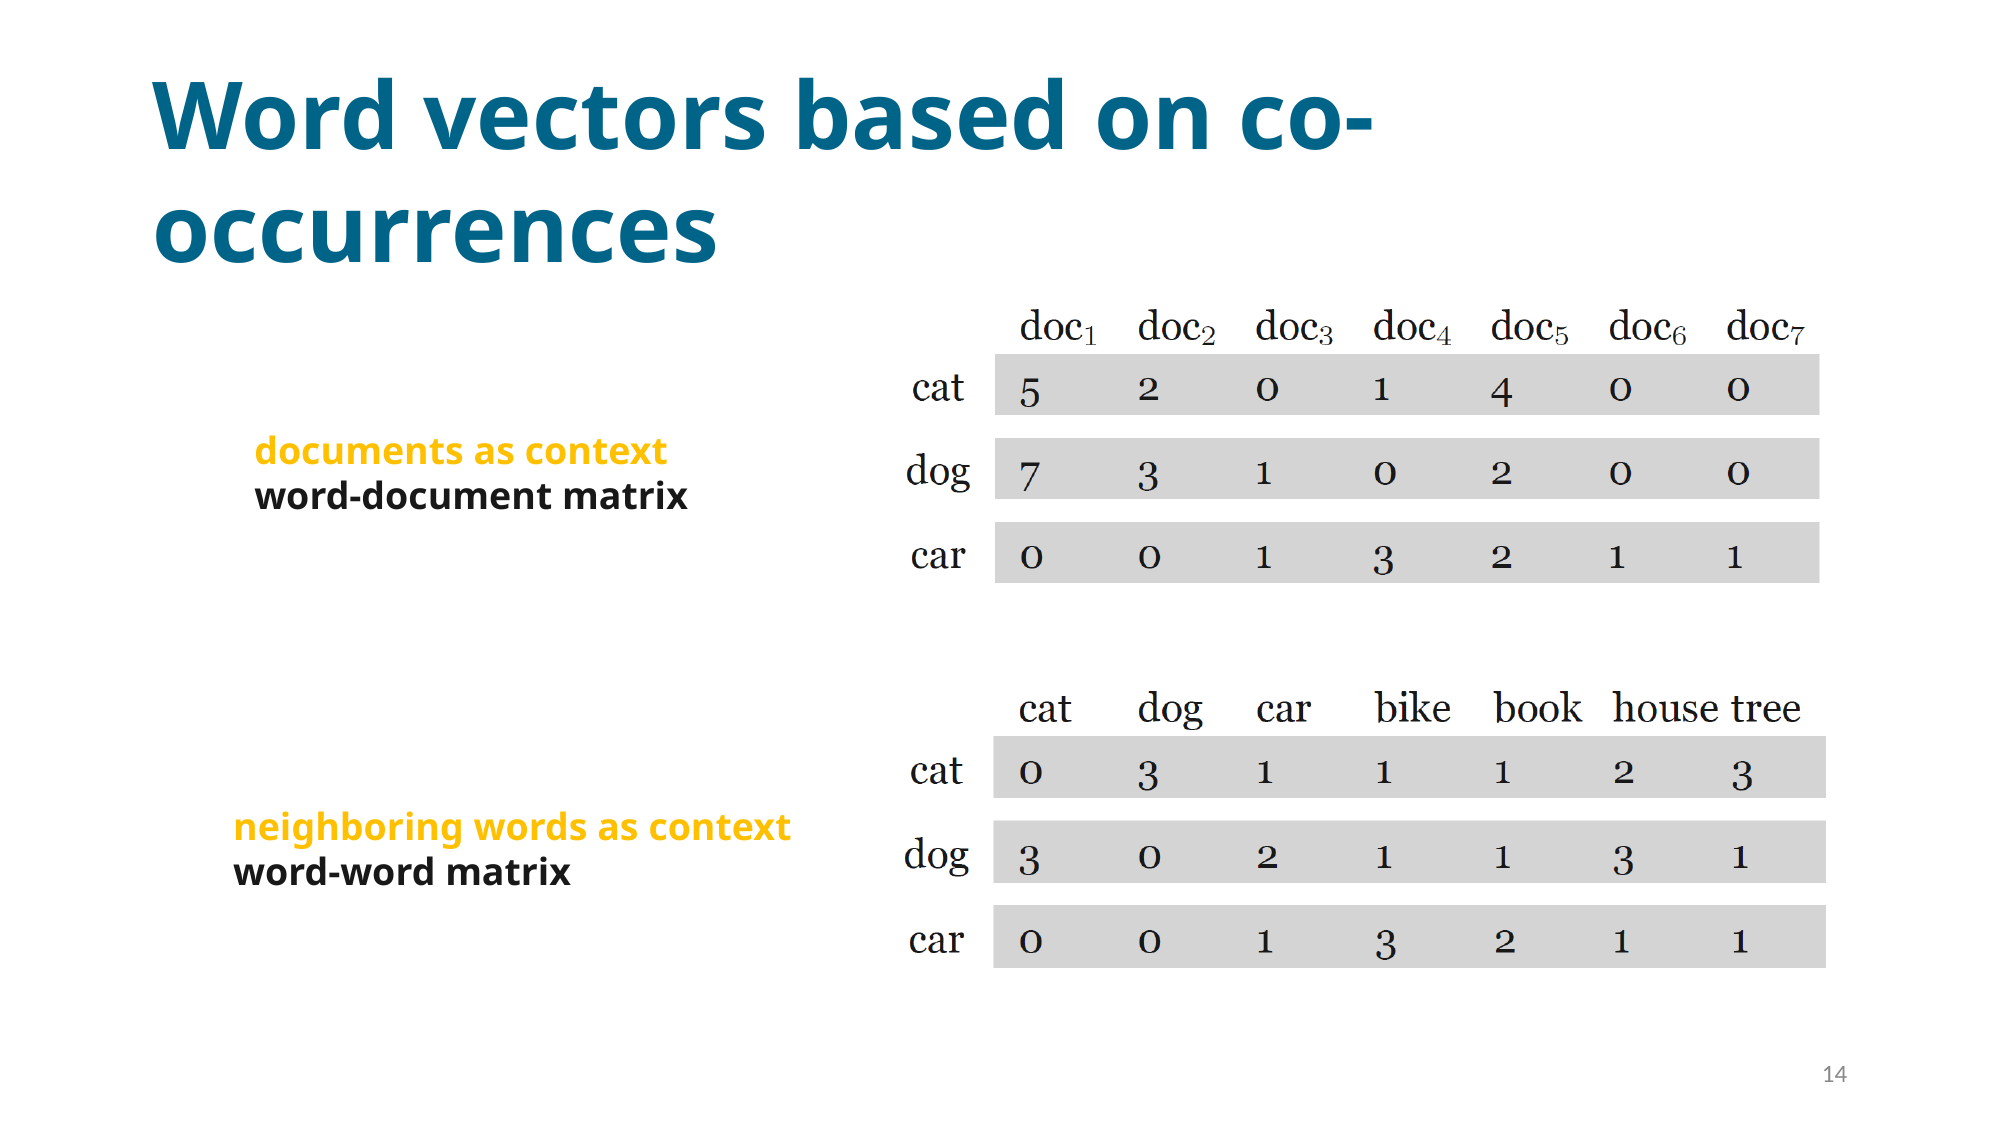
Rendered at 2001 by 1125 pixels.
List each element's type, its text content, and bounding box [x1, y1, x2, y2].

slide_number 14 [1412, 1042, 1863, 1103]
text_box neighboring words as context word-word matrix [218, 795, 895, 901]
title Word vectors based on co-occurrences [137, 59, 1863, 278]
text_box documents as context word-document matrix [239, 419, 895, 525]
picture [895, 691, 1837, 991]
picture [895, 305, 1837, 601]
